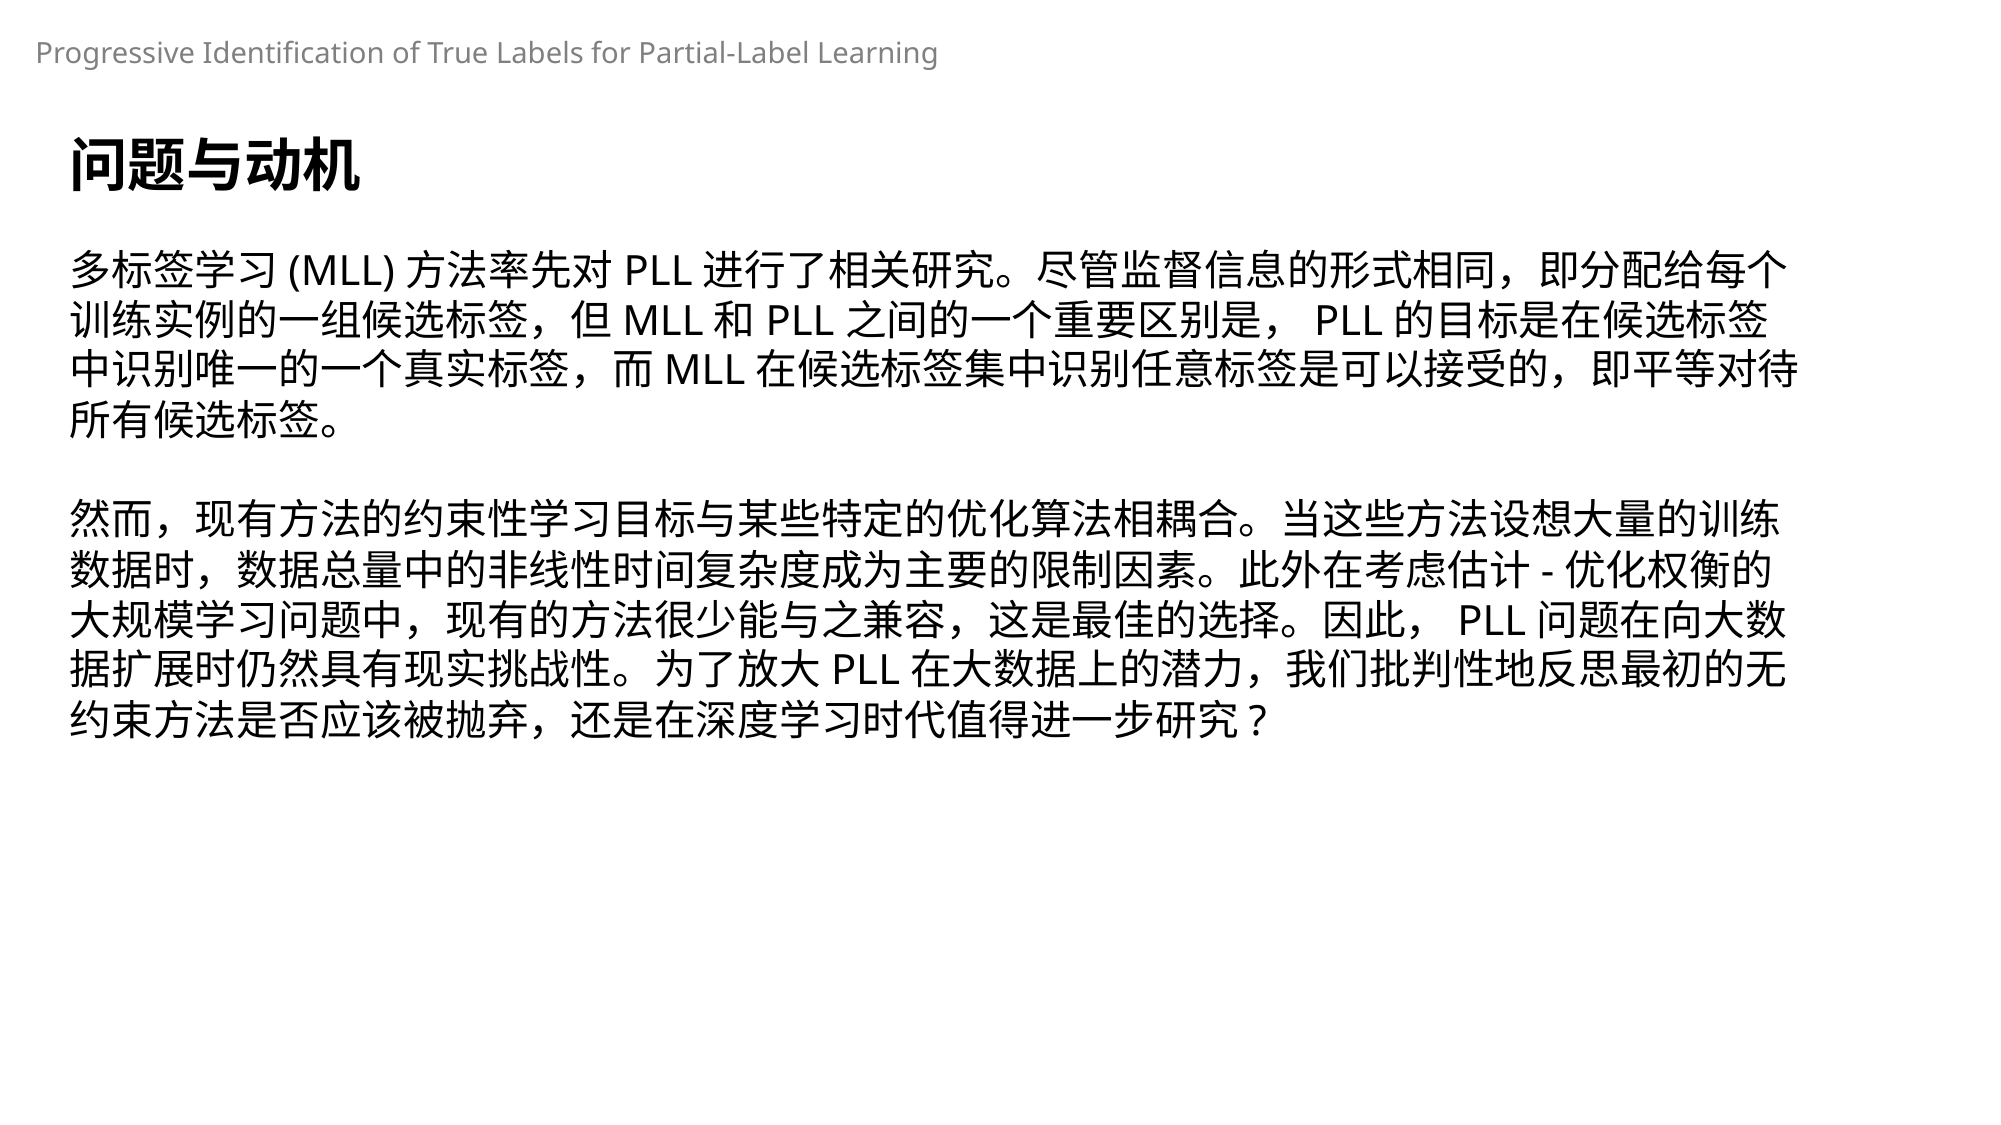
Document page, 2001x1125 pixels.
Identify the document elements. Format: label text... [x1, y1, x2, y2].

text_box 问题与动机 [54, 121, 391, 206]
text_box Progressive Identification of True Labels for Partial-Label Learning [20, 26, 1142, 77]
text_box 多标签学习(MLL)方法率先对PLL进行了相关研究。尽管监督信息的形式相同，即分配给每个训练实例的一组候选标签，但MLL和PLL之间的一个重要区别是，PLL的目标是在候选标签中识别唯一的一个真实标签，而MLL在候选标签集中识别任意标签是可以接受的，即平等对待所有候选标签。 然而，现有方法的约束性学习目标与某些特定的优化算法相耦合。当这些方法设想大量的训练数据时，数据总量中的非线性时间复杂度成为主要的限制因素。此外在考虑估计-优化权衡的大规模学习问题中，现有的方法很少能与之兼容，这是最佳的选择。因此，PLL问题在向大数据扩展时仍然具有现实挑战性。为了放大PLL在大数据上的潜力，我们批判性地反思最初的无约束方法是否应该被抛弃，还是在深度学习时代值得进一步研究? [54, 235, 1823, 751]
